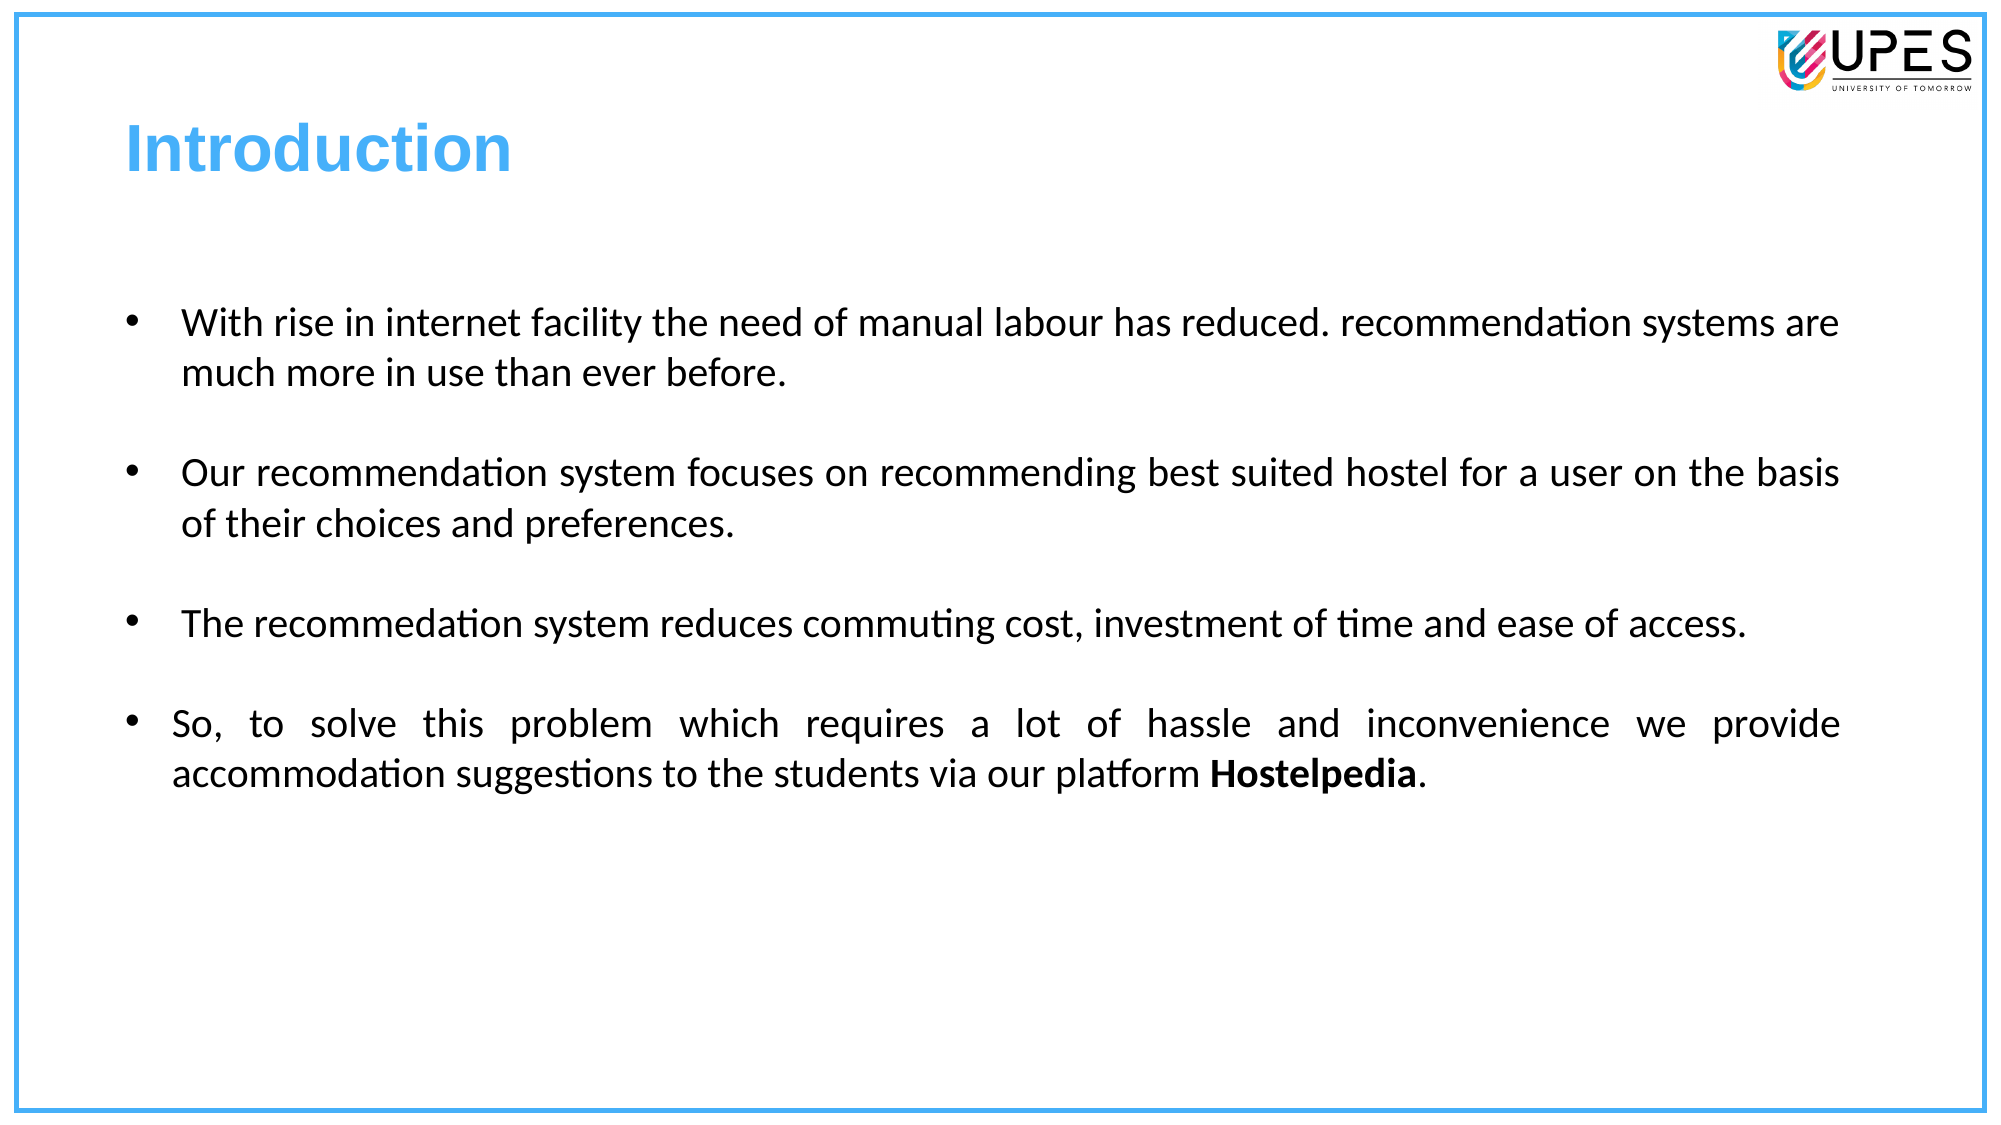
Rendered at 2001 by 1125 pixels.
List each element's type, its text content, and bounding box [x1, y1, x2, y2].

text_box Introduction [110, 96, 1346, 192]
picture [1758, 20, 1978, 110]
text_box With rise in internet facility the need of manual labour has reduced. recommendation systems are much more in use than ever before. Our recommendation system focuses on recommending best suited hostel for a user on the basis of their choices and preferences. The recommedation system reduces commuting cost, investment of time and ease of access. So, to solve this problem which requires a lot of hassle and inconvenience we provide accommodation suggestions to the students via our platform Hostelpedia. [110, 287, 1856, 898]
